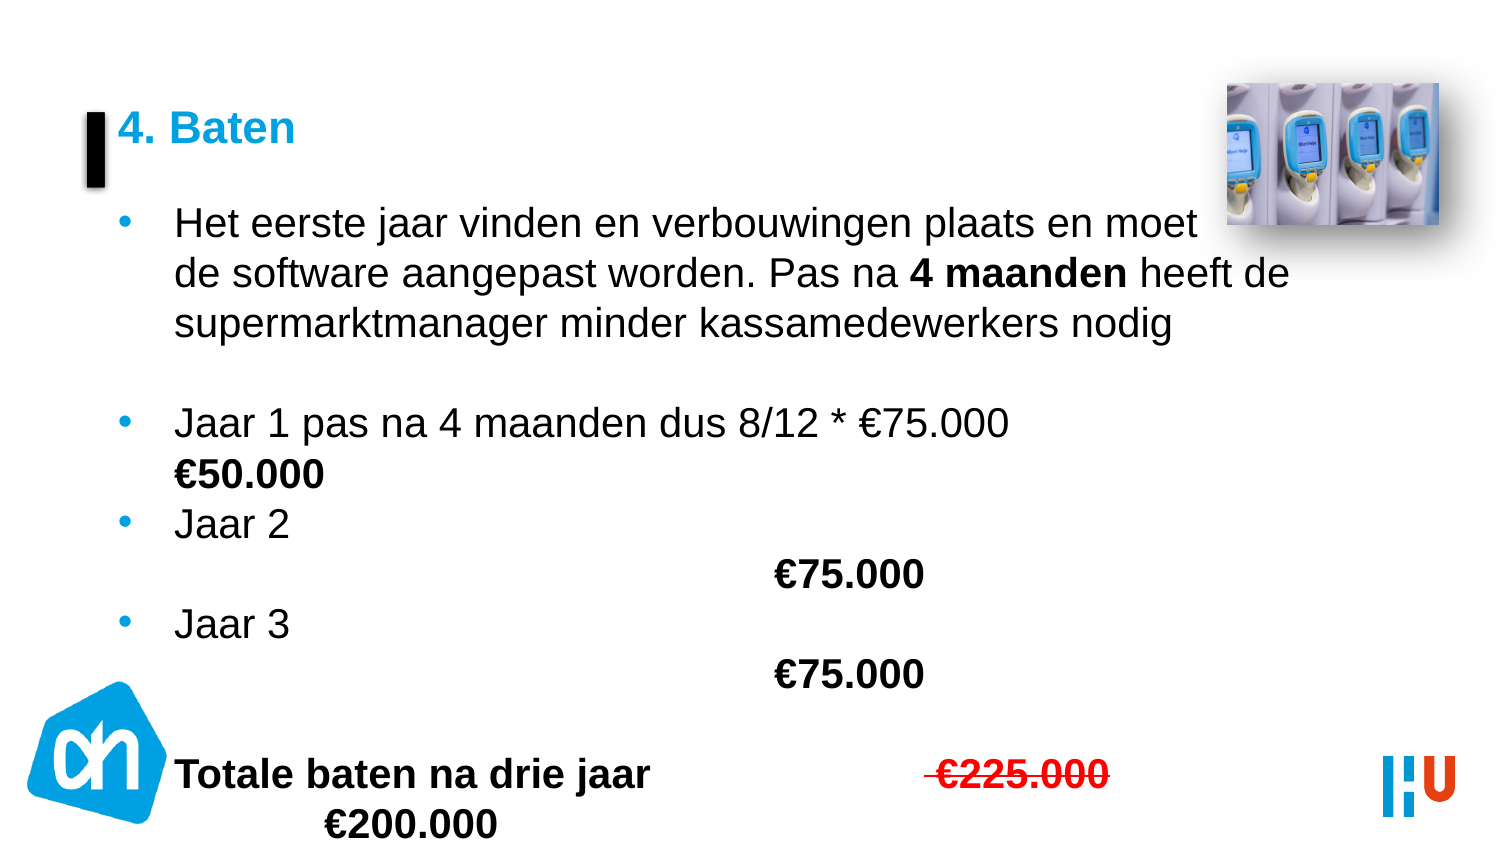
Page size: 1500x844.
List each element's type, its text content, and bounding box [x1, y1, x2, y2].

list 4. Baten [117, 102, 1214, 178]
list Het eerste jaar vinden en verbouwingen plaats en moet de software aangepast worden. Pas na 4 maanden heeft de supermarktmanager minder kassamedewerkers nodig Jaar 1 pas na 4 maanden dus 8/12 * €75.000 €50.000 Jaar 2 €75.000 Jaar 3 €75.000 Totale baten na drie jaar €225.000 €200.000 [117, 196, 1357, 737]
picture [1227, 83, 1439, 225]
picture [1394, 756, 1455, 817]
picture [19, 674, 174, 832]
